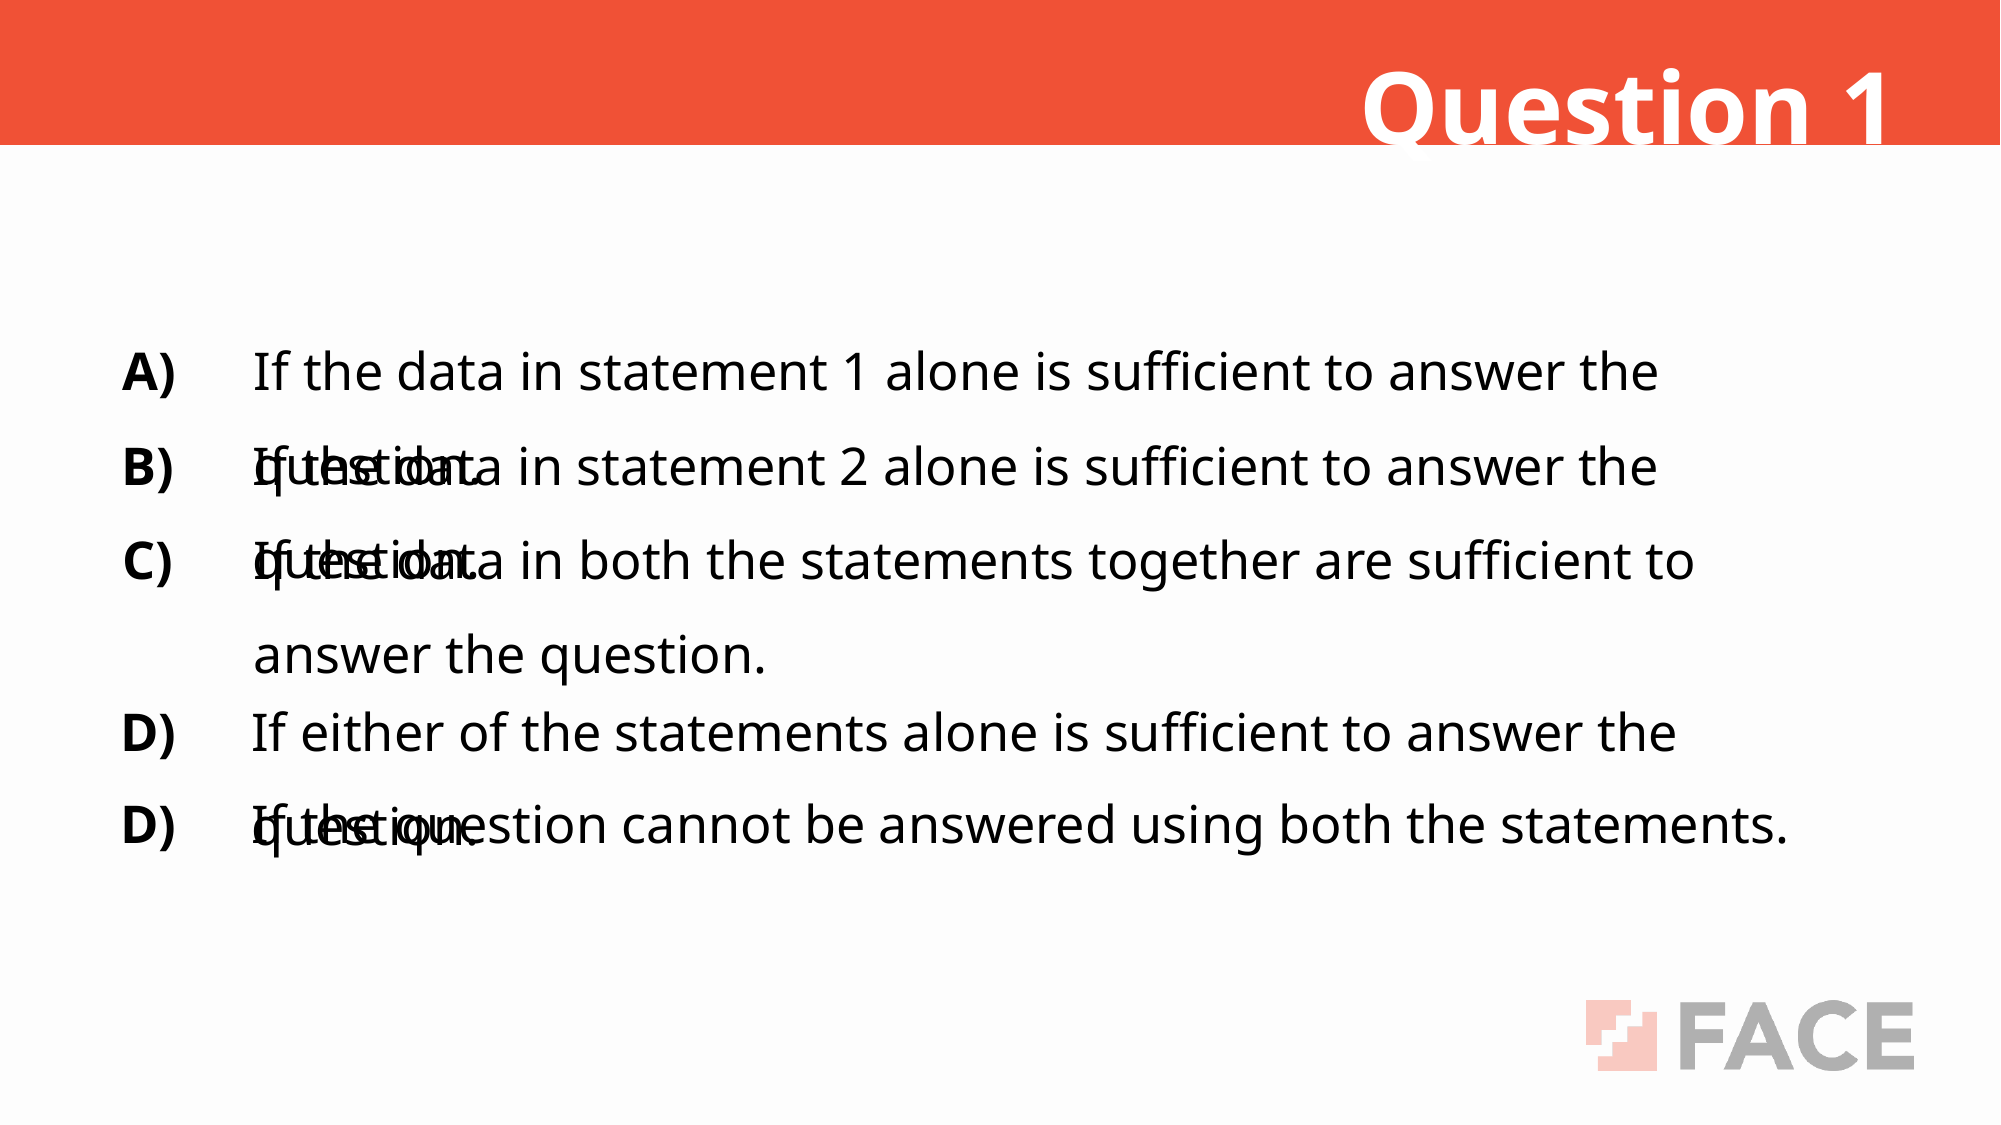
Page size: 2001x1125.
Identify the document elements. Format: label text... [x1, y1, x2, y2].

text_box A) [107, 299, 223, 409]
text_box If the data in statement 1 alone is sufficient to answer the question. [238, 299, 1896, 488]
text_box Question 1 [638, 37, 1914, 173]
text_box C) [107, 488, 223, 598]
text_box If the data in both the statements together are sufficient to answer the question. [238, 488, 1896, 691]
text_box D) [105, 753, 220, 862]
text_box D) [105, 660, 220, 753]
picture [1586, 1000, 1914, 1072]
text_box If the data in statement 2 alone is sufficient to answer the question. [237, 394, 1894, 597]
text_box [0, 0, 2000, 147]
text_box B) [106, 394, 221, 503]
text_box If the question cannot be answered using both the statements. [236, 753, 1893, 862]
text_box If either of the statements alone is sufficient to answer the question. [236, 660, 1893, 753]
